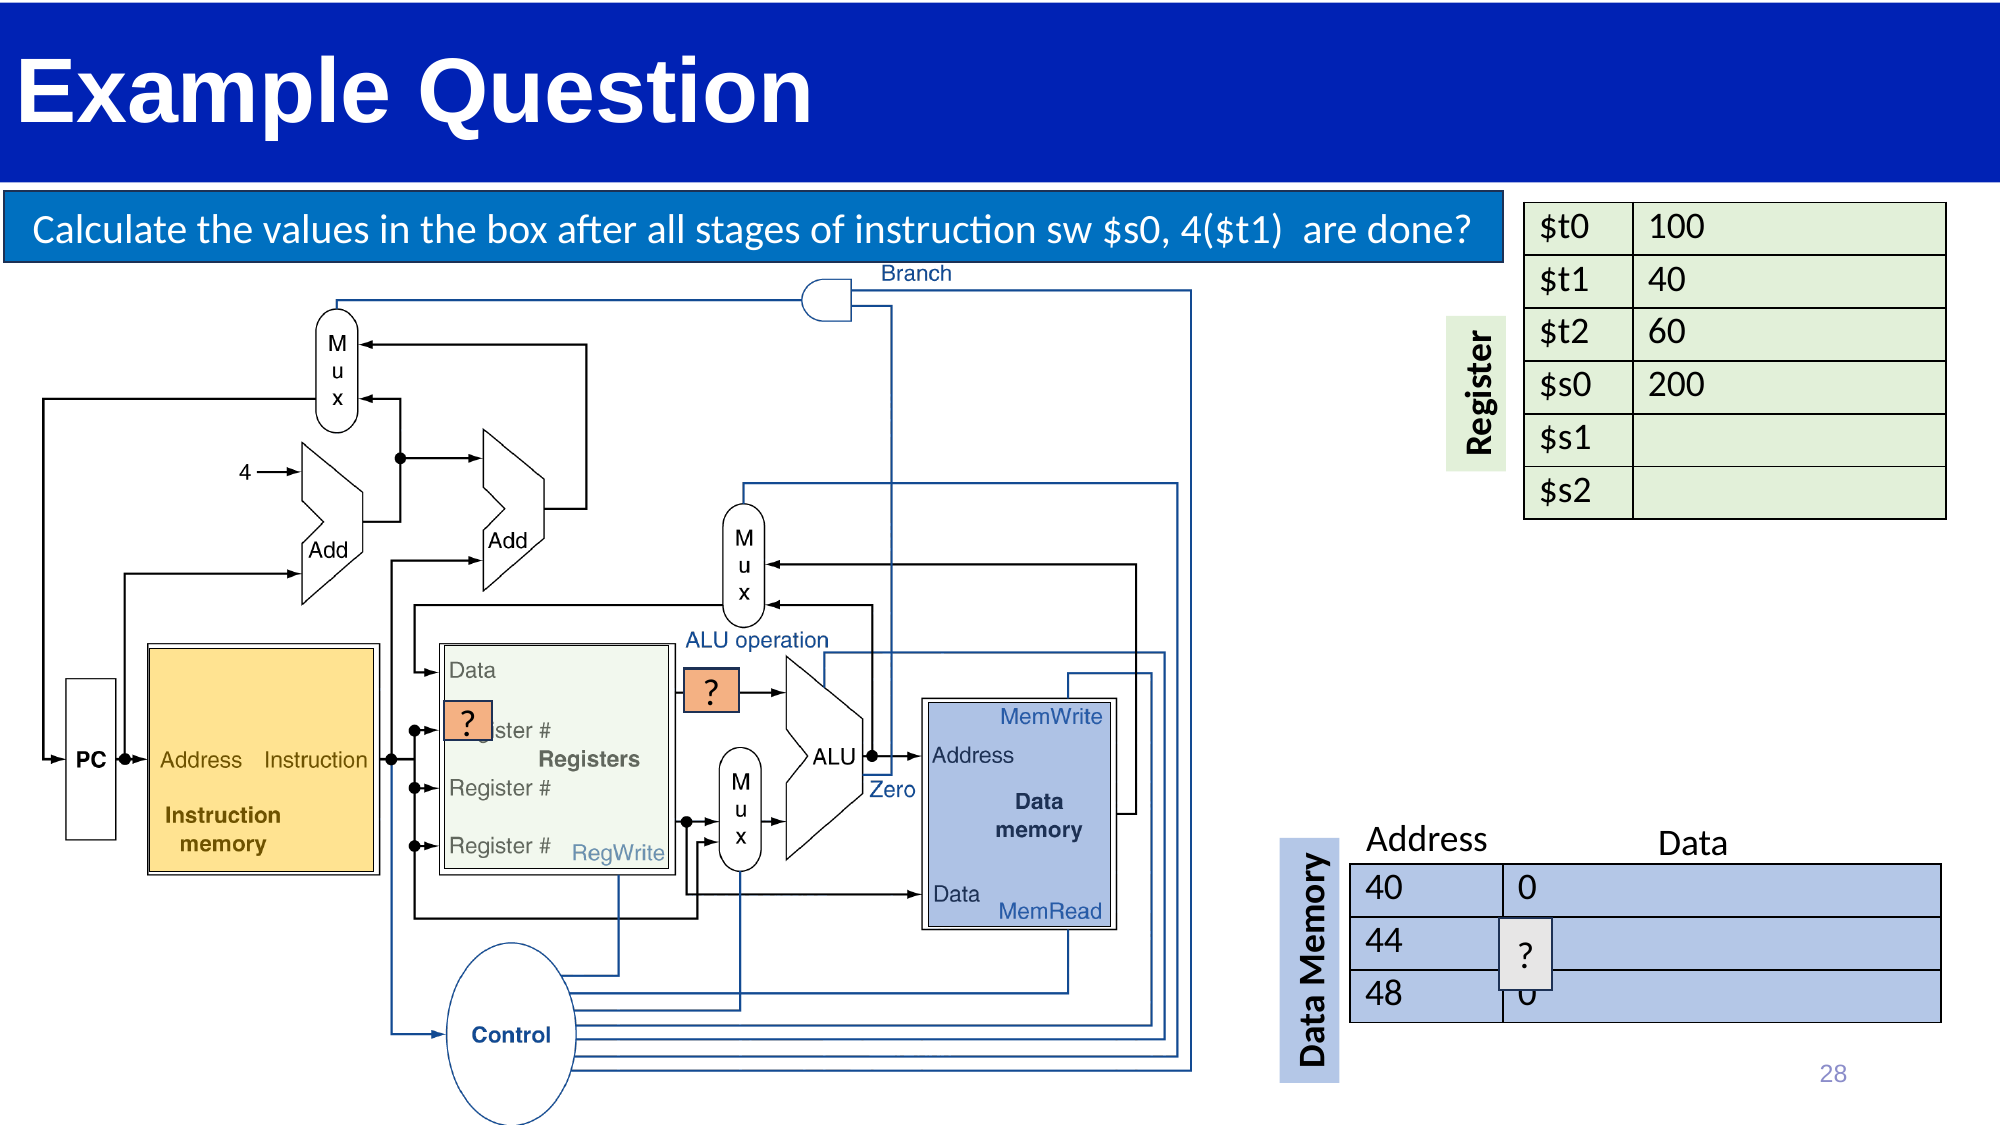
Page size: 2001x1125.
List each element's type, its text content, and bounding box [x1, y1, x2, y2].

table_cell 60 [1634, 309, 1945, 360]
table_cell 48 [1351, 971, 1502, 1022]
table_cell $s0 [1525, 362, 1632, 413]
text_box Register [1446, 315, 1506, 472]
table_header 100 [1634, 203, 1945, 254]
table_cell 200 [1634, 362, 1945, 413]
title Example Question [0, 2, 2000, 183]
text_box Data [1643, 810, 1744, 871]
table_cell 44 [1351, 918, 1498, 969]
table_cell [1634, 467, 1945, 518]
text_box Calculate the values in the box after all stages of instruction sw $s0, 4($t1) are done? [3, 190, 1504, 263]
slide_number 28 [1412, 1042, 1863, 1103]
text_box ? [1498, 917, 1553, 991]
table_cell $s1 [1525, 415, 1632, 466]
text_box Data Memory [1279, 837, 1340, 1083]
table_cell 0 [1504, 971, 1940, 1022]
table_header 40 [1351, 866, 1502, 916]
table_cell [1634, 415, 1945, 466]
table_cell $s2 [1525, 467, 1632, 518]
text_box Address [1351, 806, 1504, 866]
table_cell $t2 [1525, 309, 1632, 360]
table_header 0 [1504, 865, 1940, 916]
picture [42, 261, 1192, 1125]
table_cell $t1 [1525, 256, 1632, 307]
table_cell 40 [1634, 256, 1945, 307]
table_header $t0 [1525, 203, 1632, 254]
table_cell 0 [1553, 918, 1940, 969]
